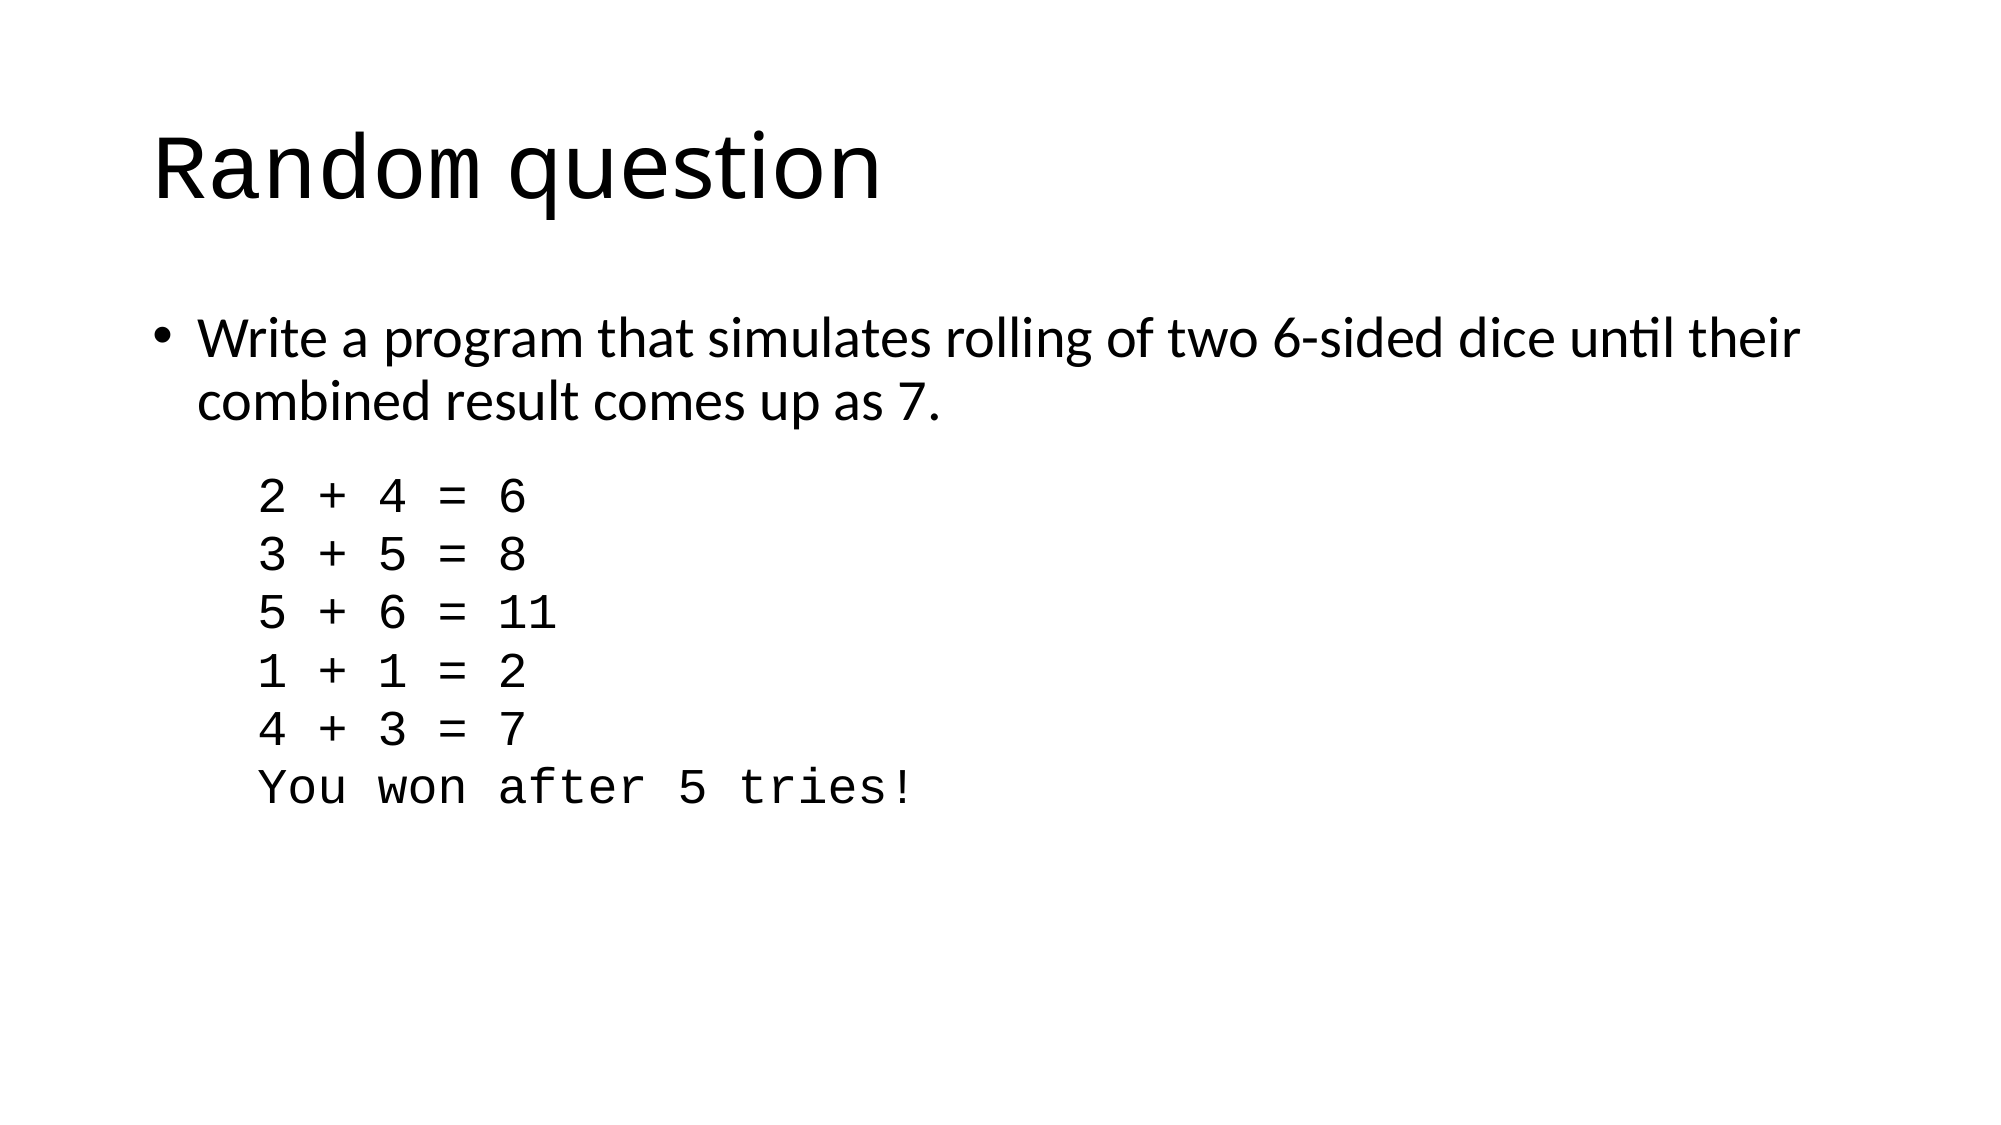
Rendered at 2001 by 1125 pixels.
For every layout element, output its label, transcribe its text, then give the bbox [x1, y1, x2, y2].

list Write a program that simulates rolling of two 6-sided dice until their combined result comes up as 7. 2 + 4 = 6 3 + 5 = 8 5 + 6 = 11 1 + 1 = 2 4 + 3 = 7 You won after 5 tries! [137, 299, 1863, 1014]
title Random question [137, 59, 1863, 278]
